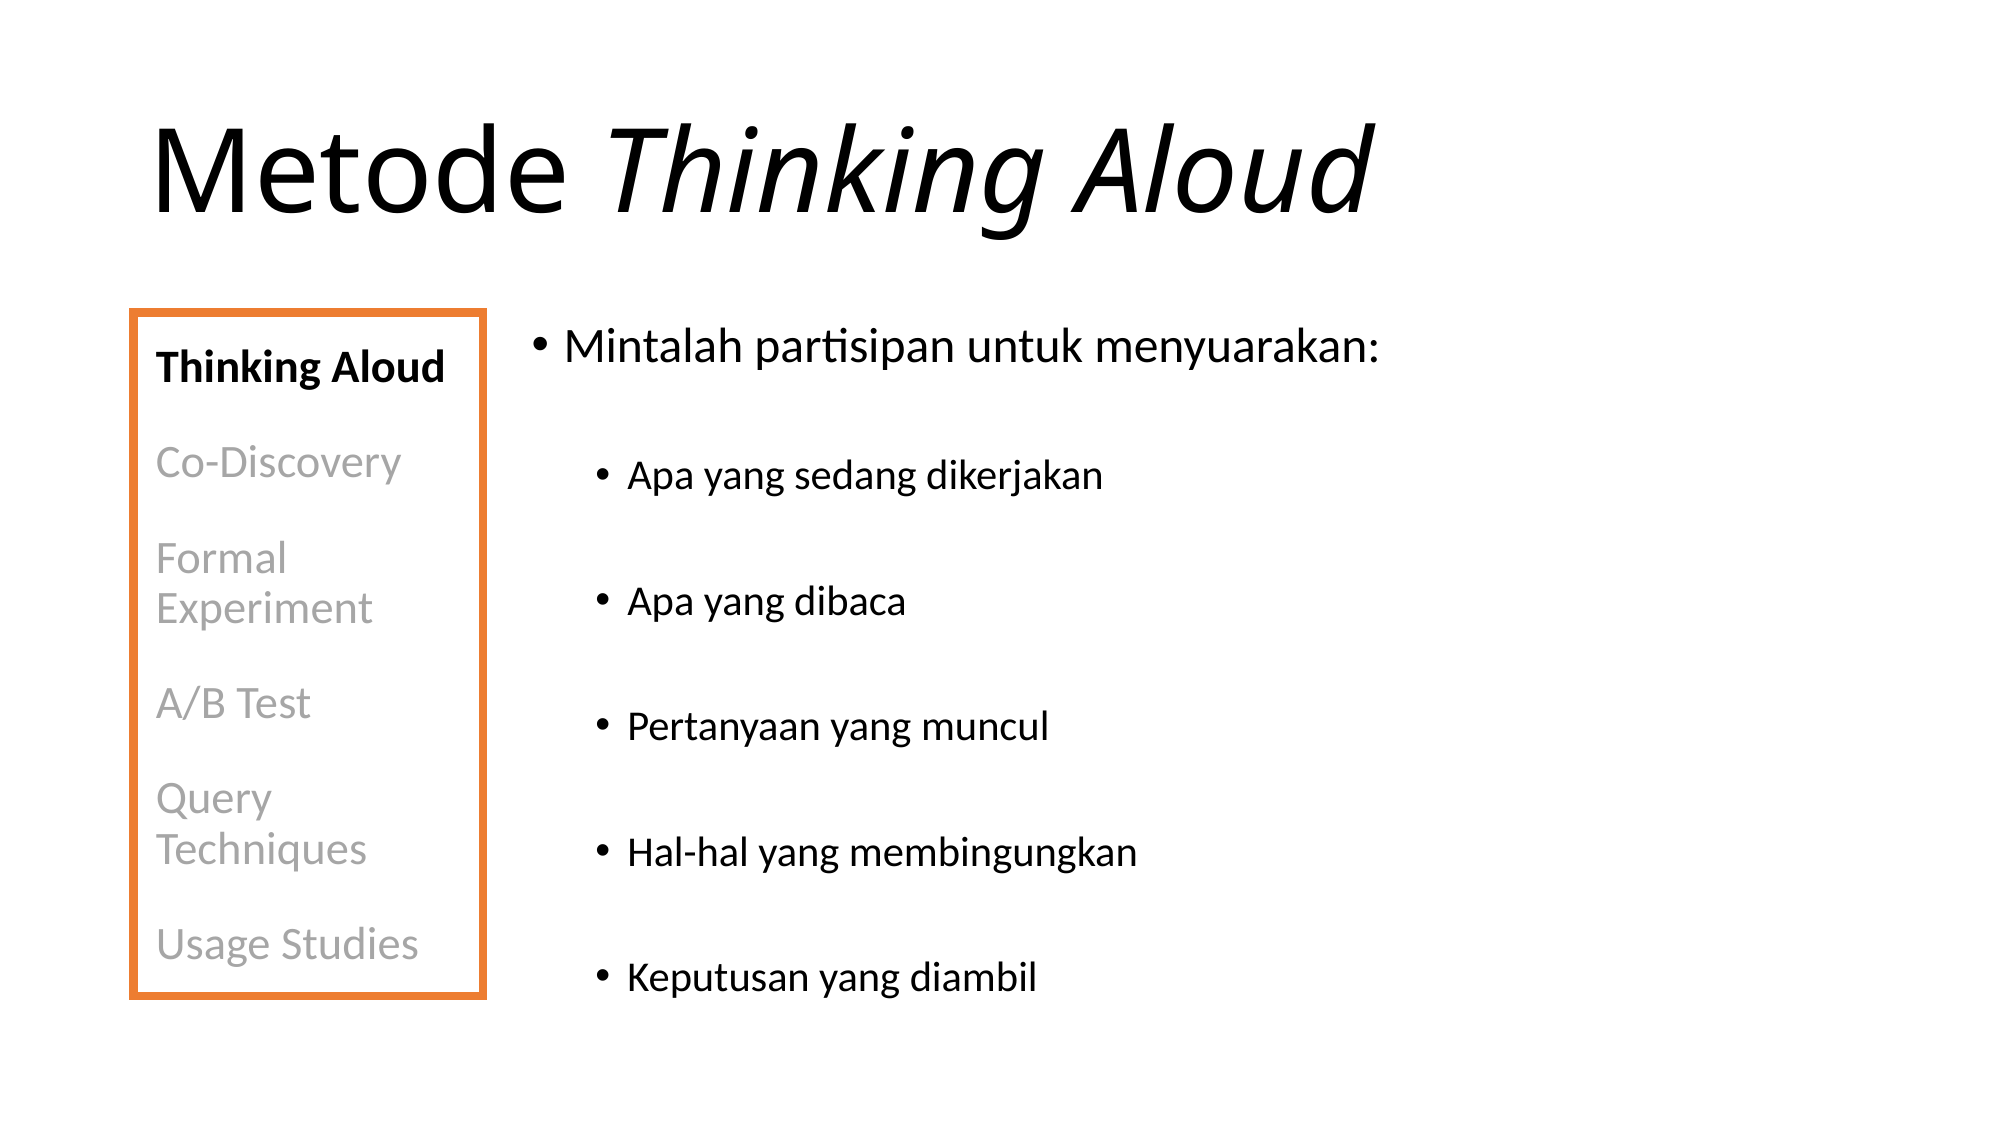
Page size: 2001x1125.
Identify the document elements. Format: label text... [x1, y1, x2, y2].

list Thinking Aloud Co-Discovery Formal Experiment A/B Test Query Techniques Usage Studies [129, 308, 487, 1000]
title Metode Thinking Aloud [133, 25, 1917, 246]
list Mintalah partisipan untuk menyuarakan: Apa yang sedang dikerjakan Apa yang dibaca Pertanyaan yang muncul Hal-hal yang membingungkan Keputusan yang diambil [516, 312, 1917, 1013]
